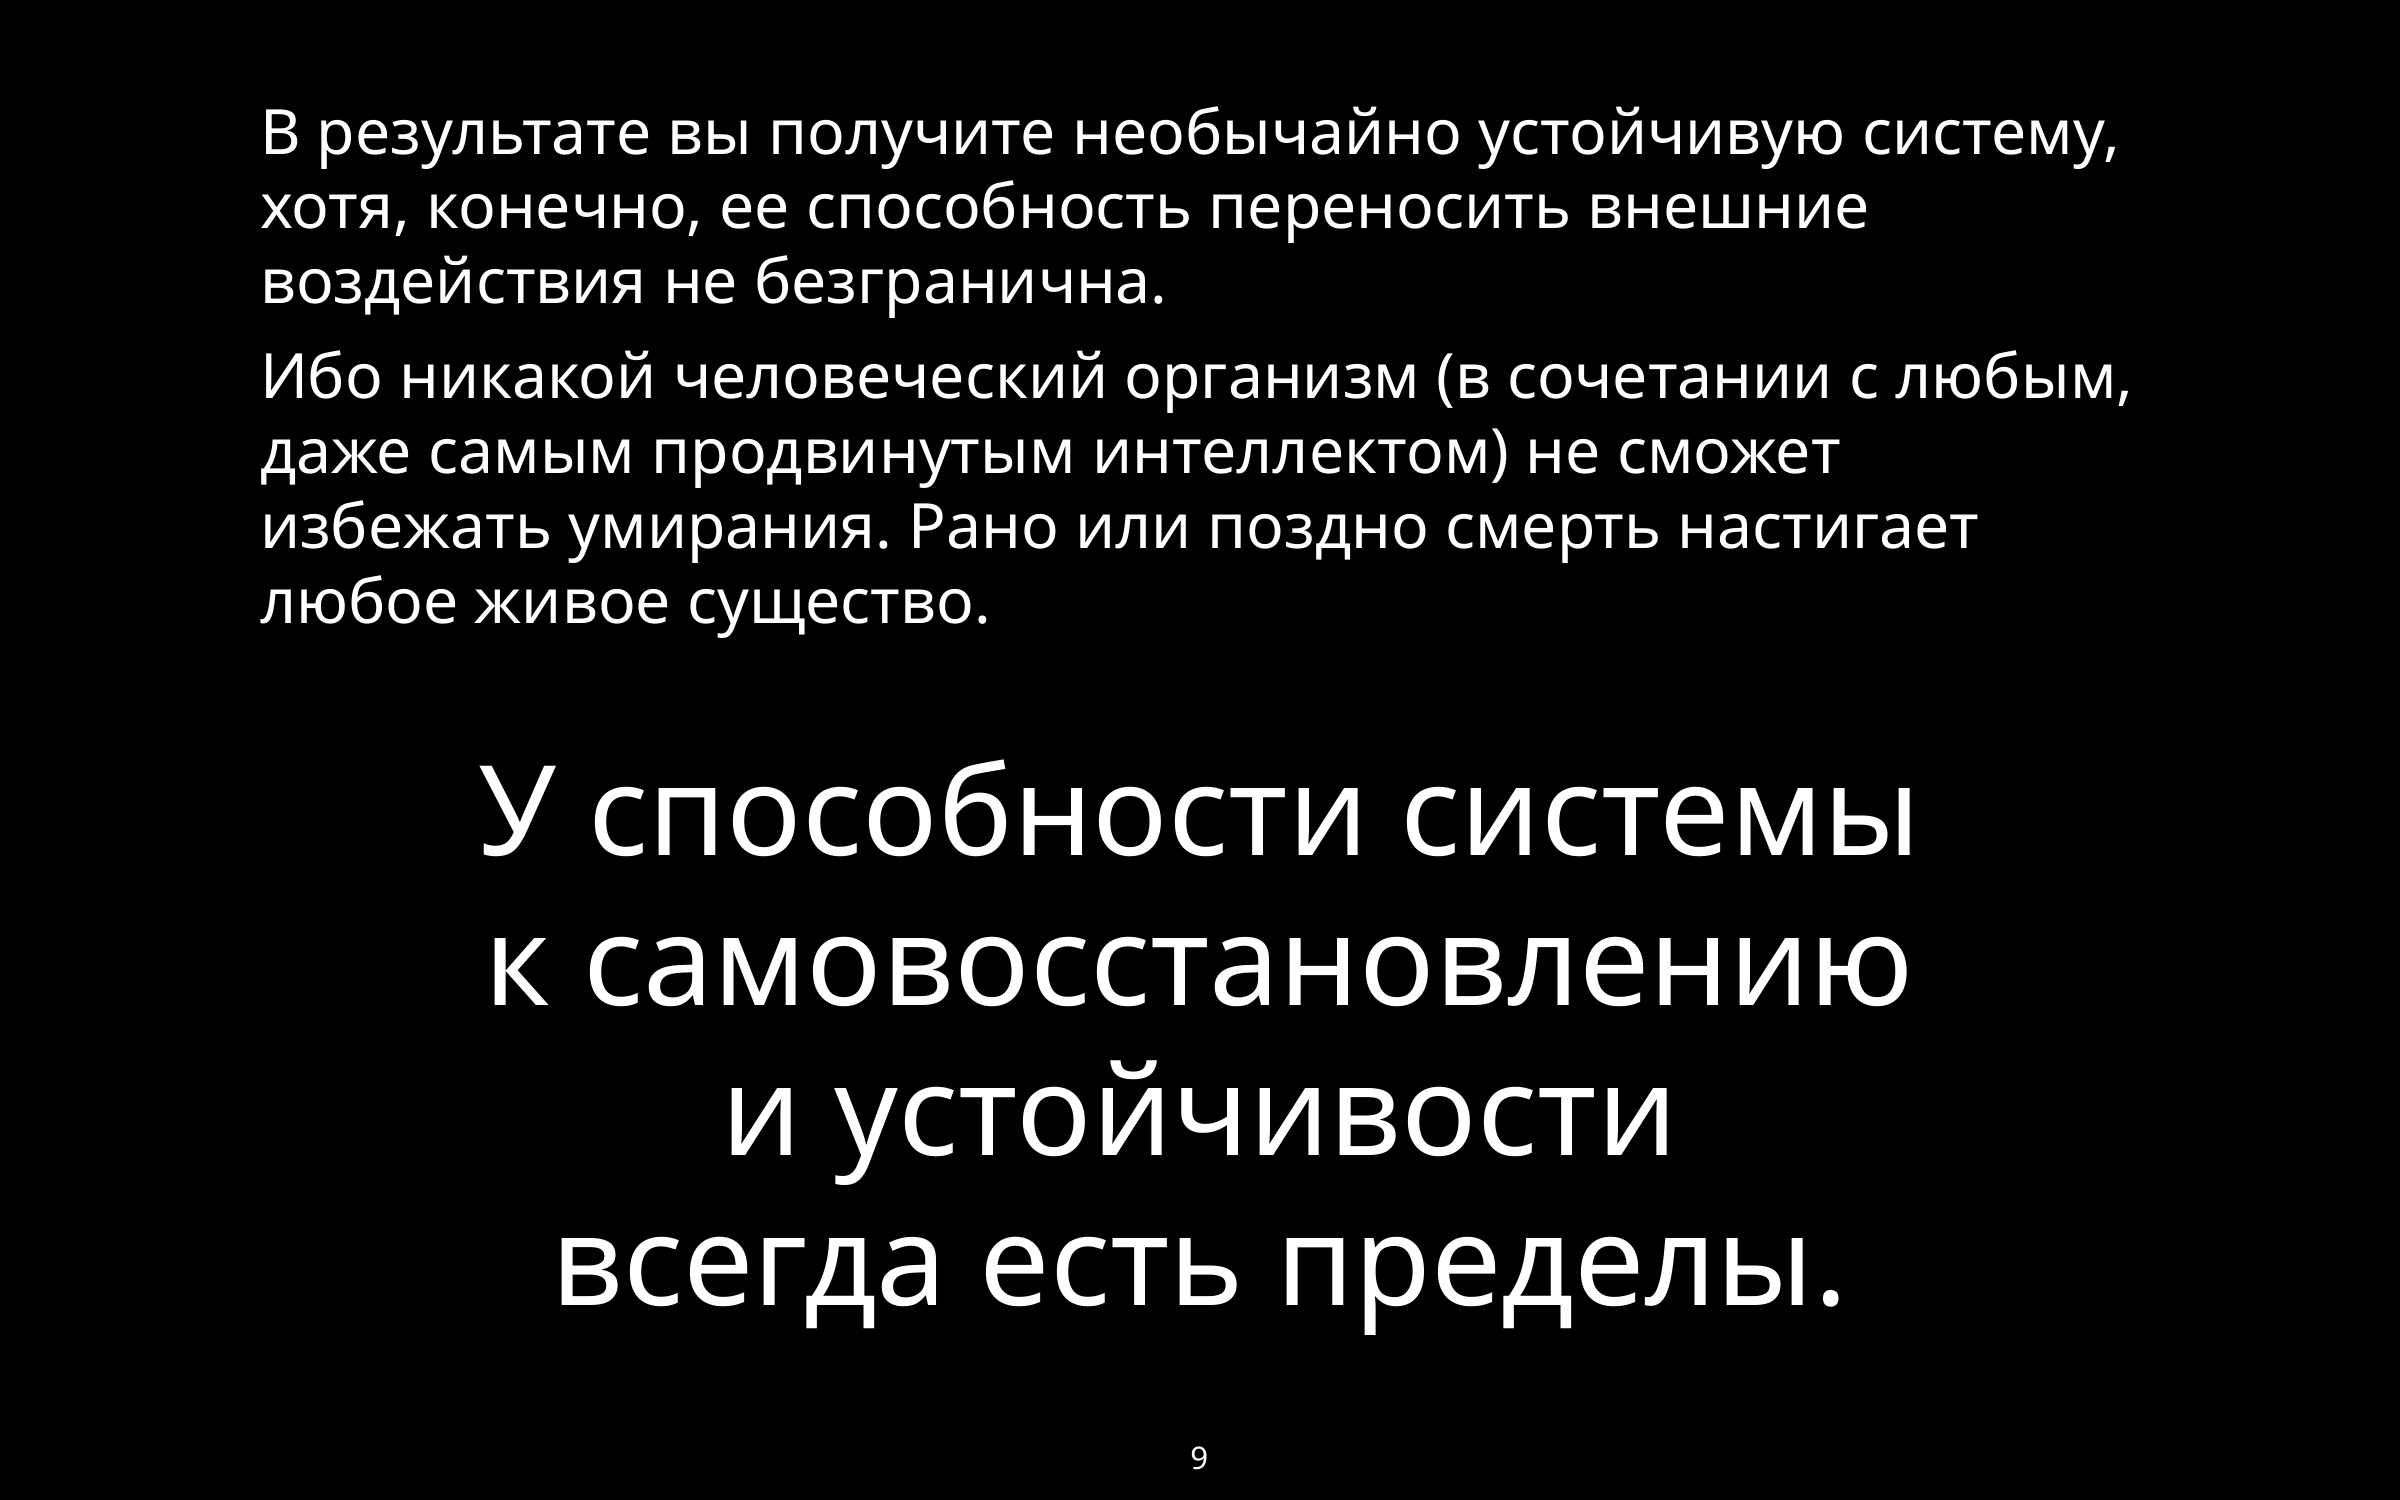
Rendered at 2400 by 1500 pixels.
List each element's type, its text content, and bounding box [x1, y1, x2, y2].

list В результате вы получите необычайно устойчивую систему, хотя, конечно, ее способность переносить внешние воздействия не безгранична. Ибо никакой человеческий организм (в сочетании с любым, даже самым продвинутым интеллектом) не сможет избежать умирания. Рано или поздно смерть настигает любое живое существо. У способности системы к самовосстановлению и устойчивости всегда есть пределы. [251, 77, 2149, 1345]
slide_number 9 [1172, 1429, 1226, 1485]
